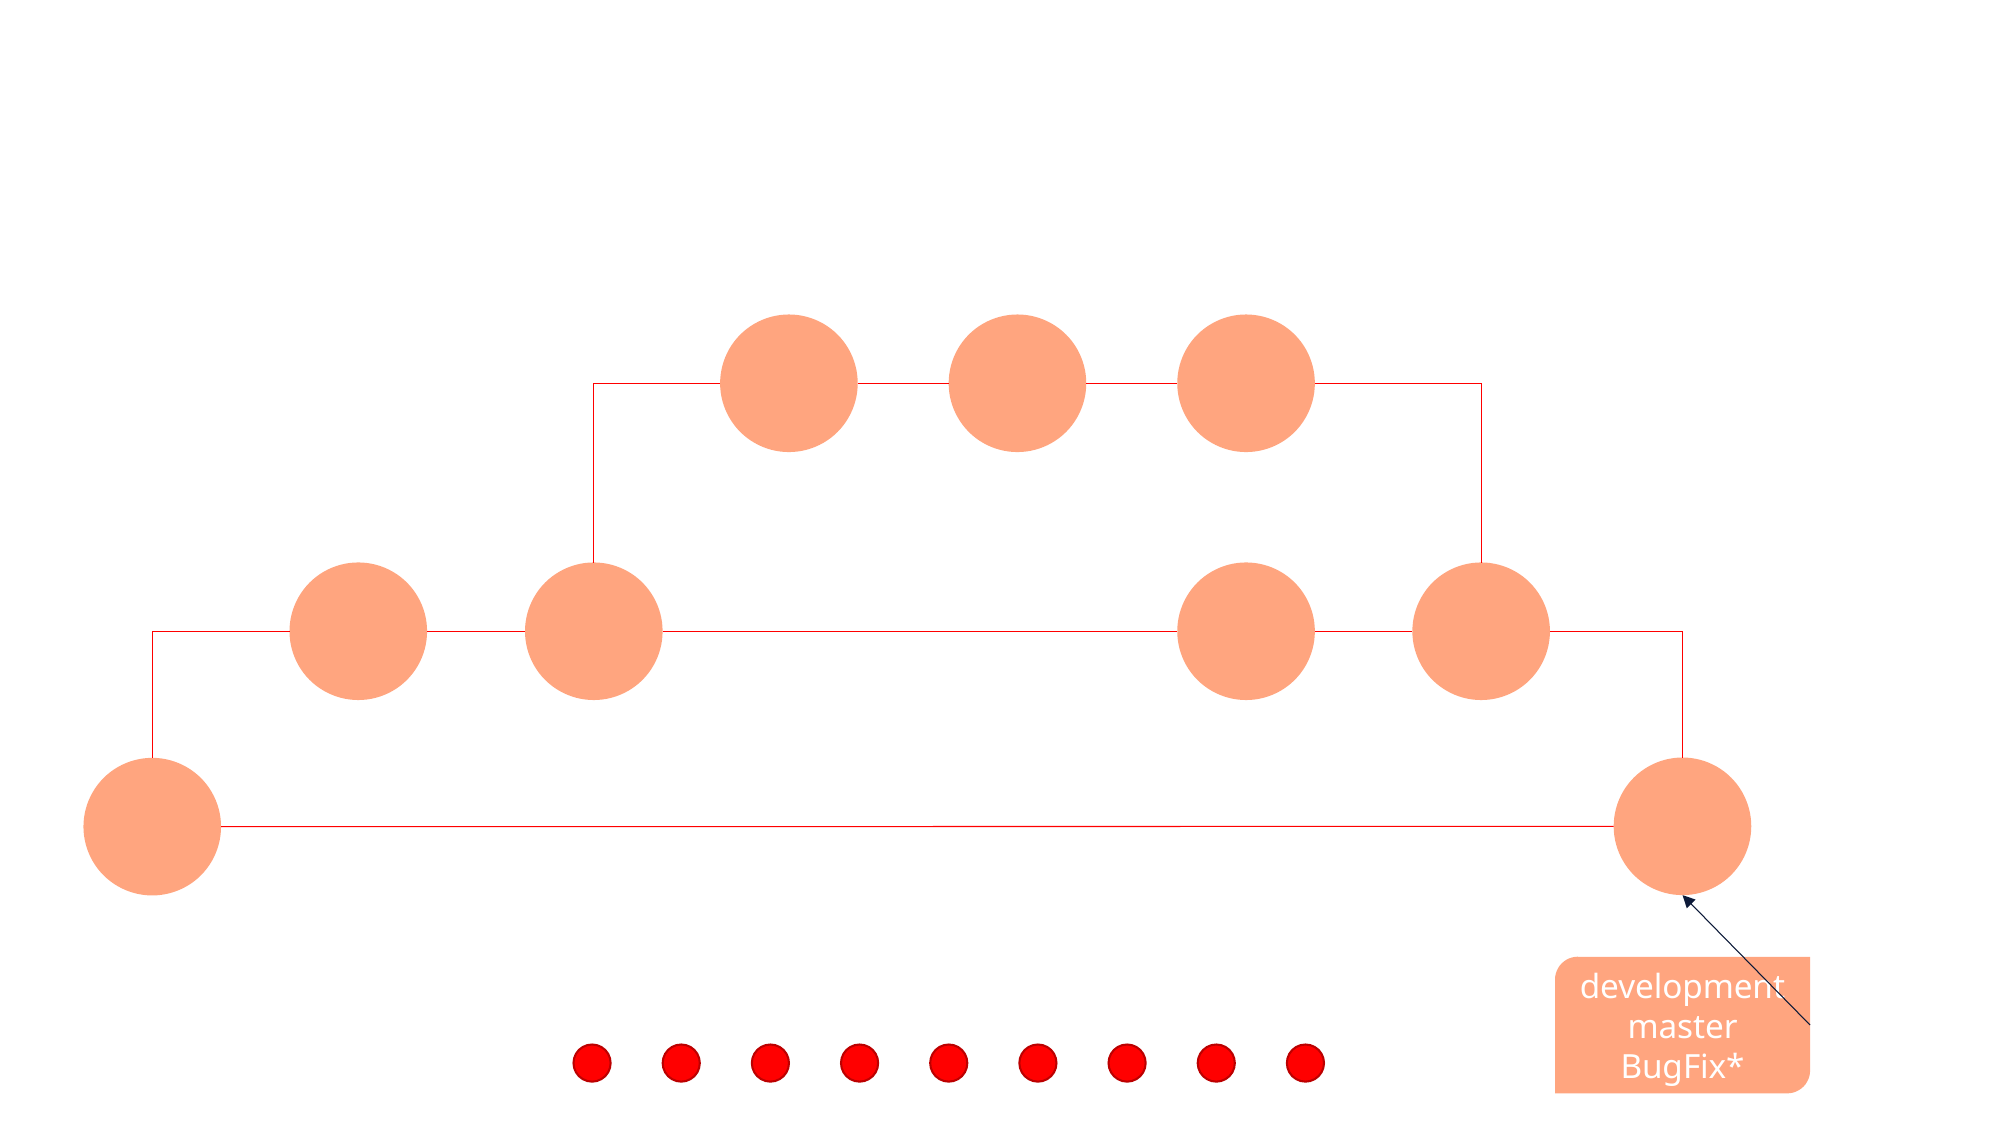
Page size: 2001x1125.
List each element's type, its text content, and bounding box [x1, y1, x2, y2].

text_box [1196, 1043, 1236, 1083]
text_box [525, 562, 663, 701]
text_box [572, 1043, 612, 1083]
text_box [83, 757, 222, 896]
text_box [1412, 562, 1550, 701]
text_box [929, 1043, 969, 1083]
text_box [1613, 757, 1752, 896]
text_box [1018, 1043, 1058, 1083]
text_box [289, 562, 428, 701]
text_box [661, 1043, 701, 1083]
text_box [1549, 631, 1683, 758]
text_box [948, 314, 1087, 453]
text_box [567, 409, 747, 537]
text_box development master BugFix* [1555, 956, 1811, 1094]
text_box [1177, 314, 1315, 453]
text_box [720, 314, 858, 453]
text_box [839, 1043, 880, 1083]
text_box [1314, 383, 1482, 563]
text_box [157, 625, 285, 764]
text_box [1177, 562, 1315, 701]
text_box [750, 1043, 791, 1083]
text_box [1107, 1043, 1147, 1083]
text_box [1285, 1043, 1326, 1083]
